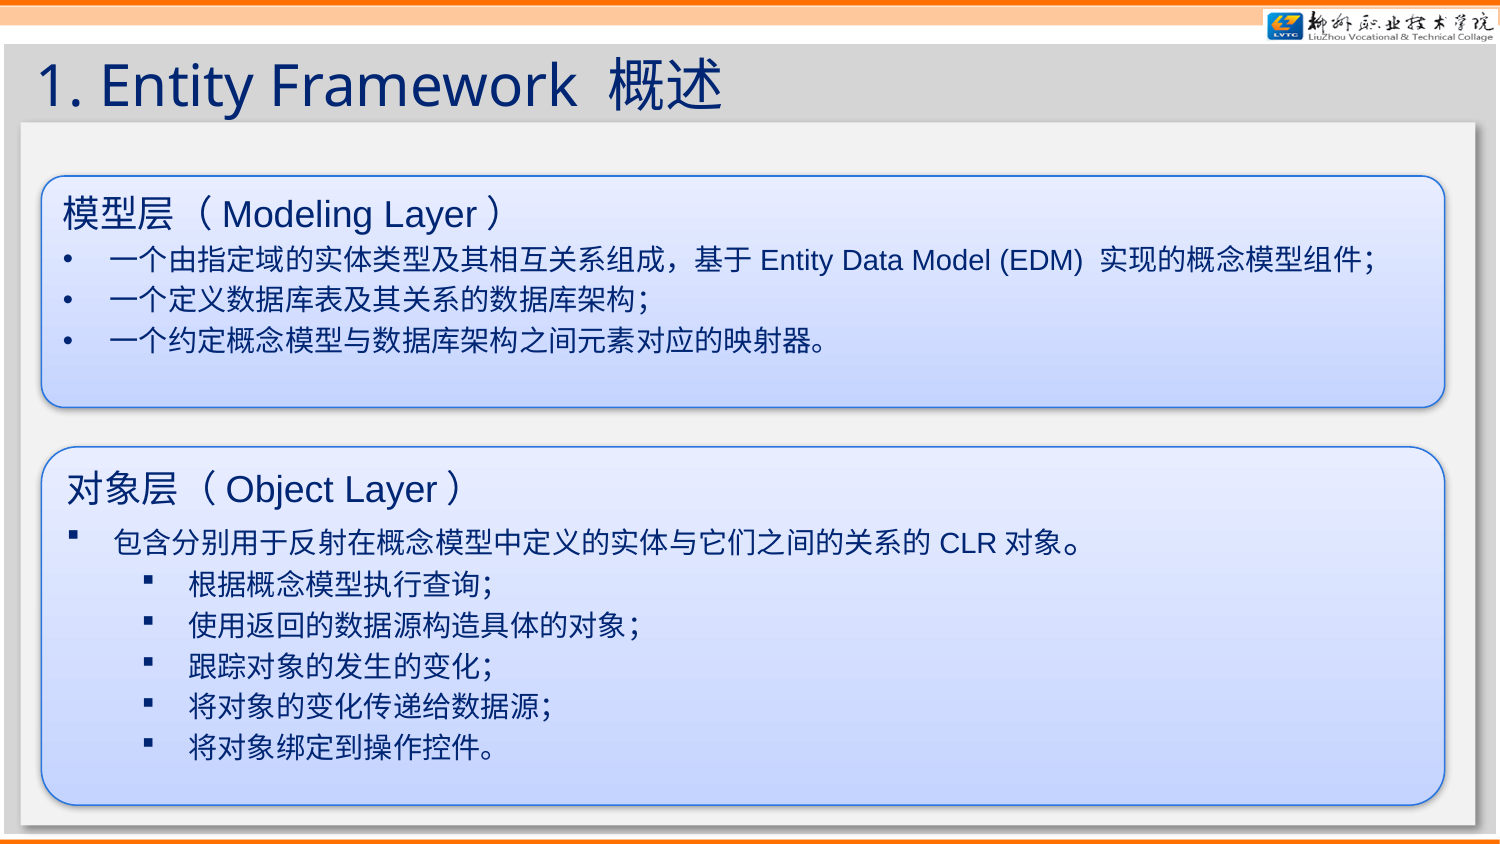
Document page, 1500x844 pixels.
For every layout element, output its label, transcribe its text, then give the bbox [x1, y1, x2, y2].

text_box [310, 172, 1404, 404]
picture [0, 839, 1500, 844]
text_box 模型层（Modeling Layer） 一个由指定域的实体类型及其相互关系组成，基于Entity Data Model (EDM) 实现的概念模型组件； 一个定义数据库表及其关系的数据库架构； 一个约定概念模型与数据库架构之间元素对应的映射器。 [40, 175, 1446, 409]
text_box 对象层（Object Layer） 包含分别用于反射在概念模型中定义的实体与它们之间的关系的CLR对象。 根据概念模型执行查询； 使用返回的数据源构造具体的对象； 跟踪对象的发生的变化； 将对象的变化传递给数据源； 将对象绑定到操作控件。 [40, 446, 1446, 806]
picture [0, 0, 1500, 42]
title 1. Entity Framework 概述 [20, 53, 1474, 113]
